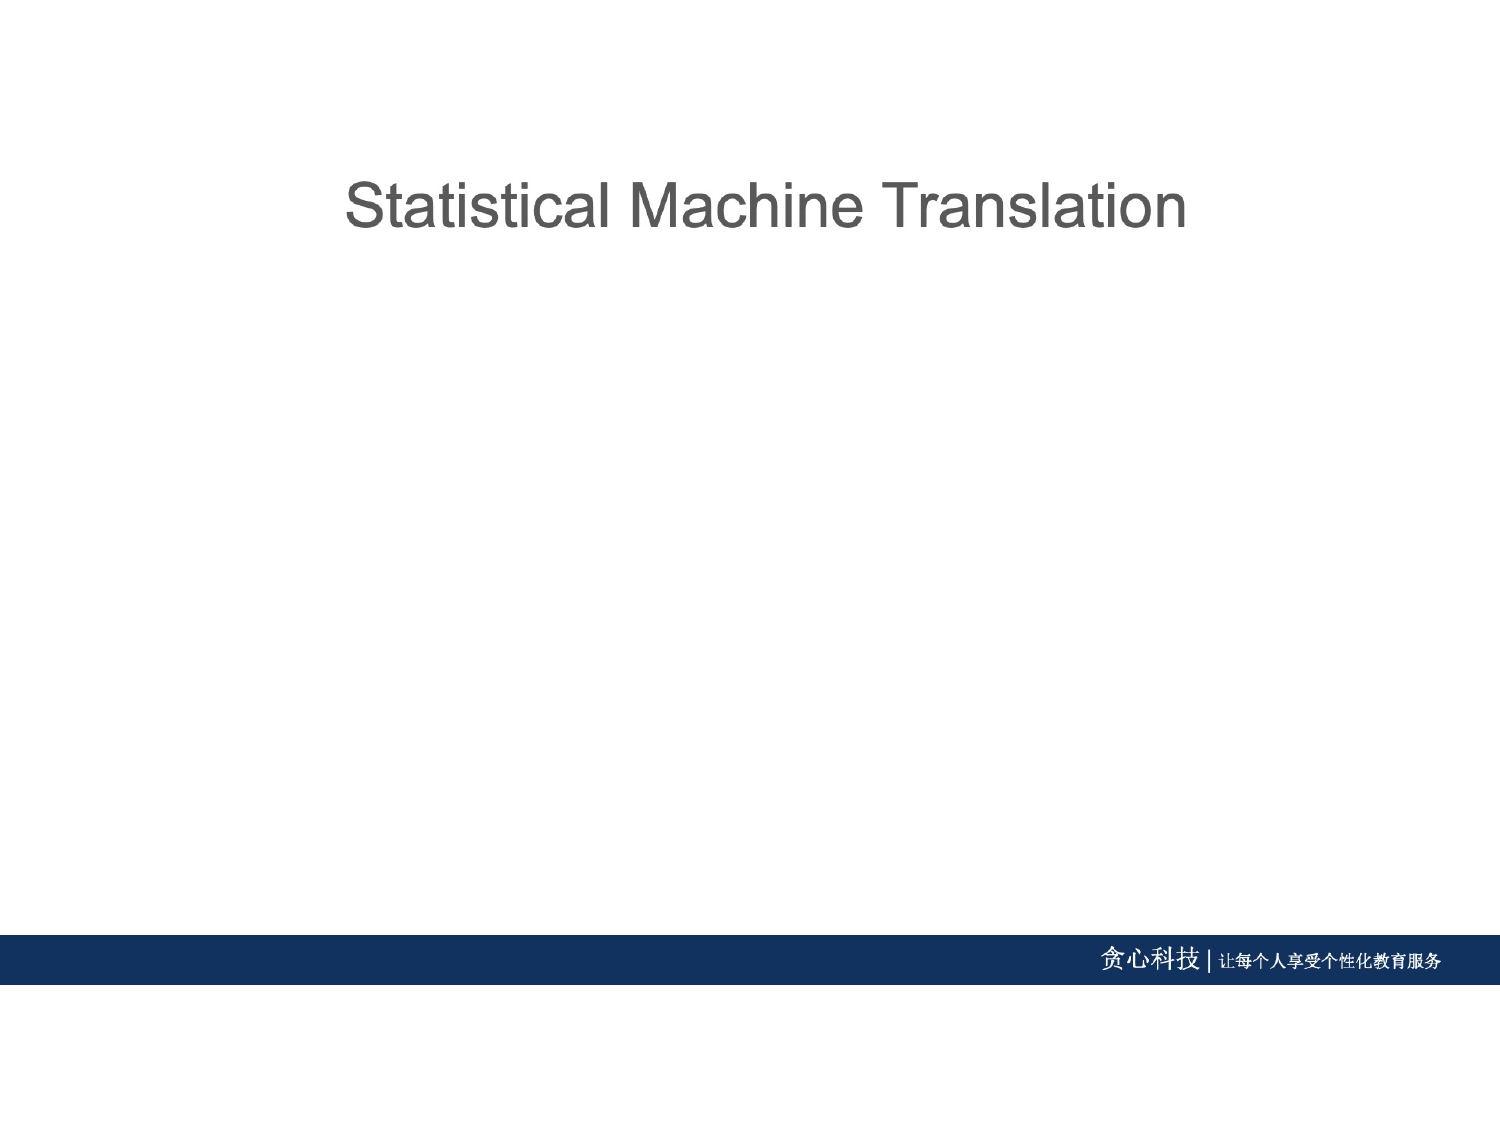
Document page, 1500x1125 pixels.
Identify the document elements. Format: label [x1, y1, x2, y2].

picture [0, 140, 1500, 985]
